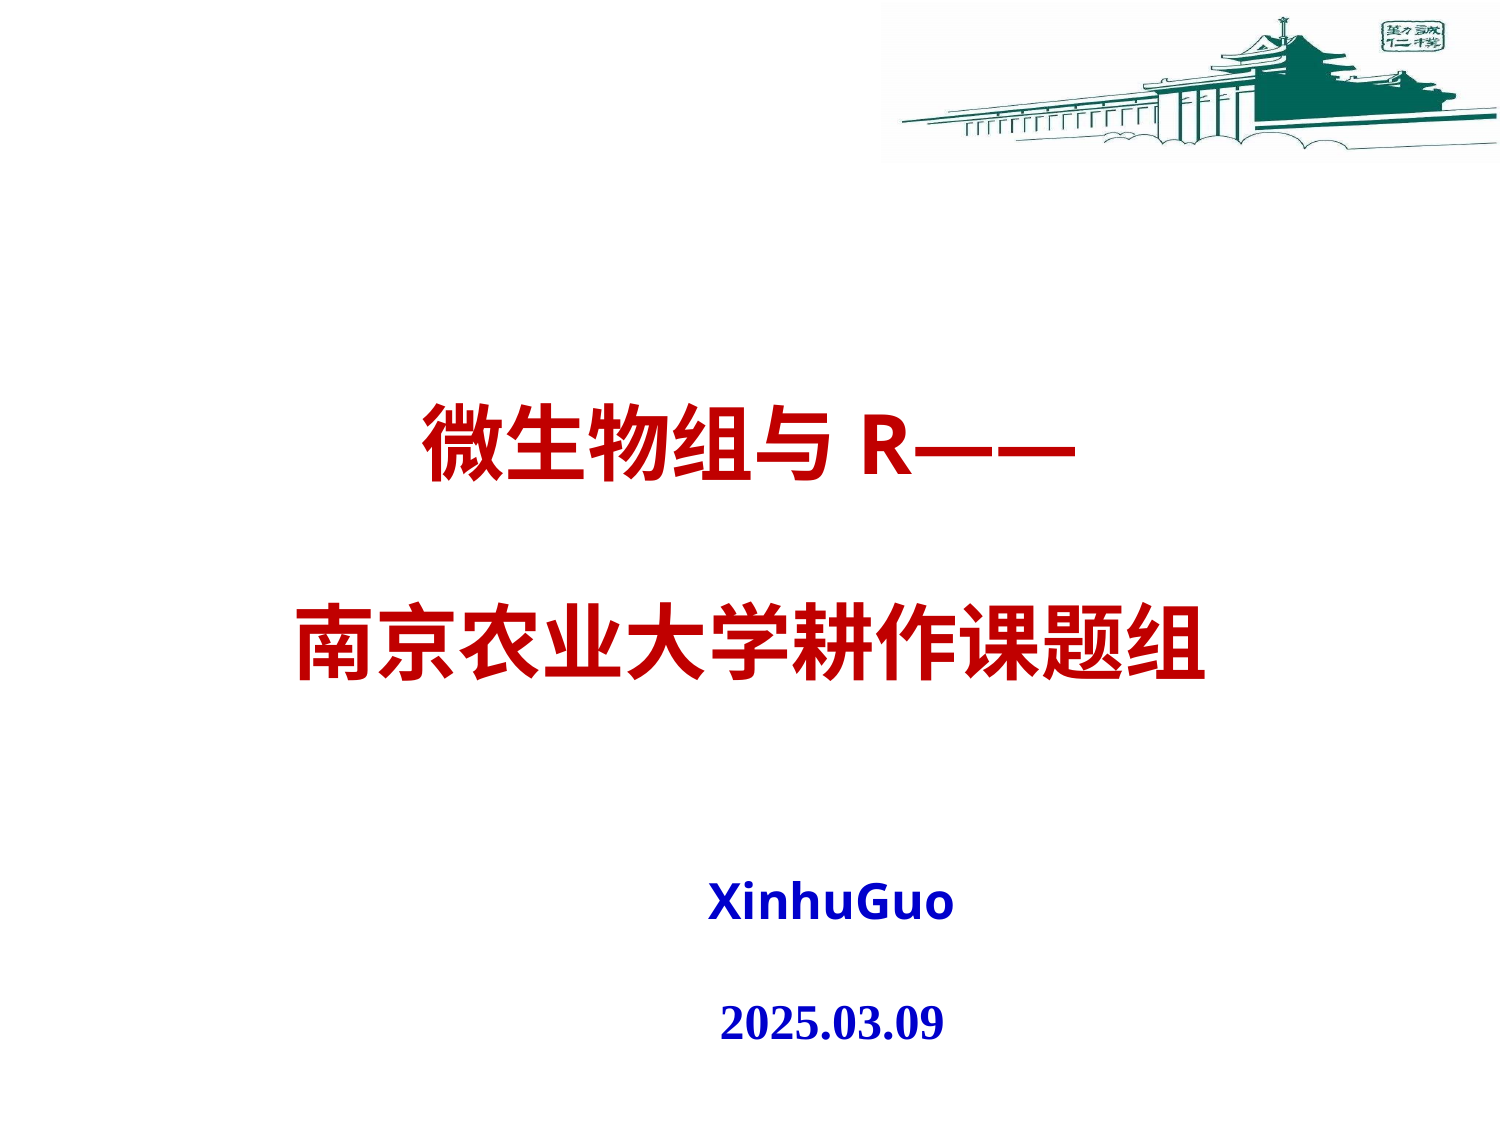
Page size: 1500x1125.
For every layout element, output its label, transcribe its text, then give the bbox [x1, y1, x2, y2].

picture [881, 2, 1500, 163]
text_box 微生物组与R—— 南京农业大学耕作课题组 [0, 283, 1500, 699]
text_box XinhuGuo 2025.03.09 [543, 802, 1121, 1057]
